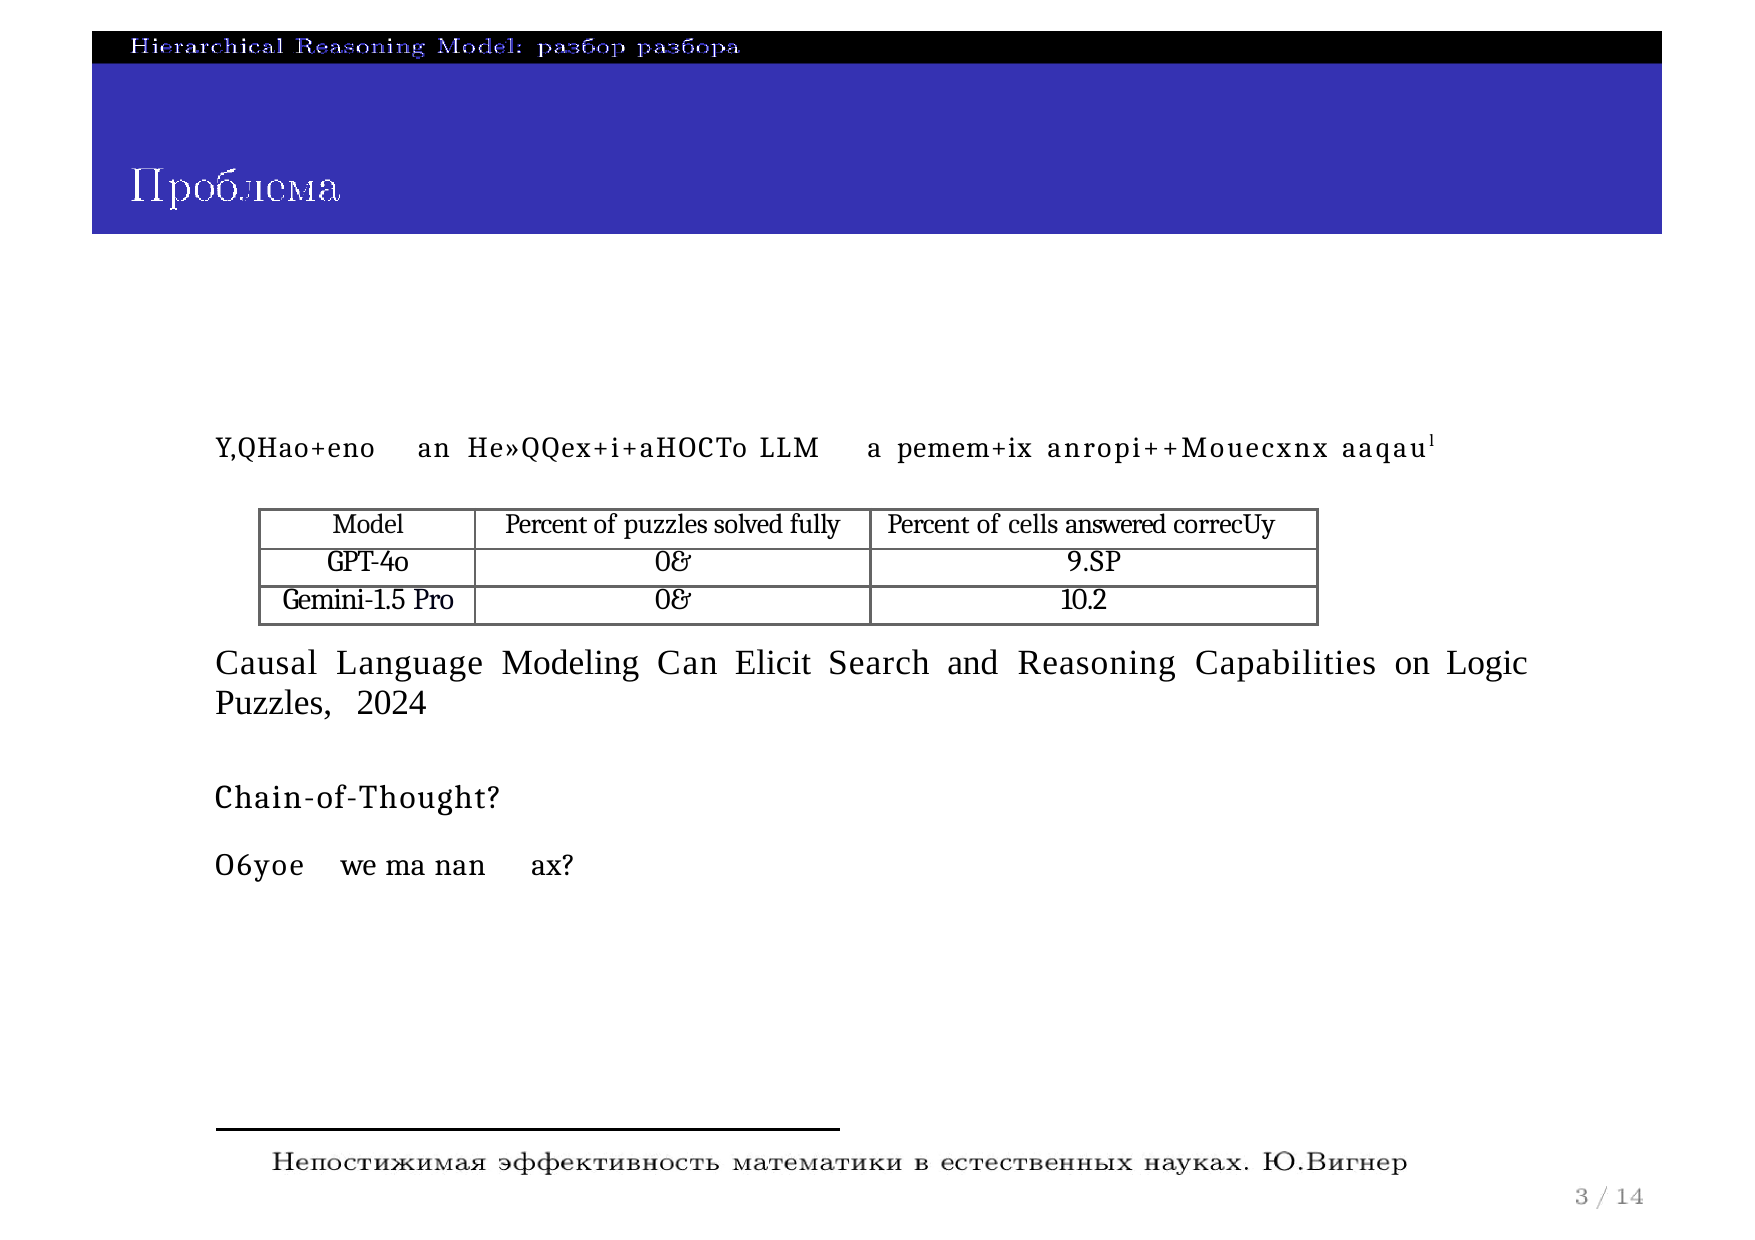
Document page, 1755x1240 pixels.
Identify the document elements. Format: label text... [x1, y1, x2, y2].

table_cell 10.2 [872, 588, 1316, 623]
table_header Percent of puzzles solved fully [476, 511, 869, 548]
text_box Y,QHao+eno an He»QQex+i+aHOCTo LLM a pemem+ix anropi++Mouecxnx aaqaul [209, 425, 1457, 464]
table_cell 0& [476, 550, 869, 585]
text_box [92, 30, 1663, 234]
picture [272, 1150, 1407, 1176]
picture [1576, 1186, 1643, 1209]
text_box Causal Language Modeling Can Elicit Search and Reasoning Capabilities on Logic Puzzles, 2024 Chain-of-Thought? O6yoe we ma nan ax? [212, 636, 1540, 882]
table_header Model [261, 511, 474, 548]
table_cell 9.SP [872, 550, 1316, 585]
table_cell GPT-4o [261, 550, 474, 585]
table_cell Gemini-1.5 Pro [261, 588, 474, 623]
table_cell 0& [476, 588, 869, 623]
table_header Percent of cells answered correcUy [872, 511, 1316, 548]
